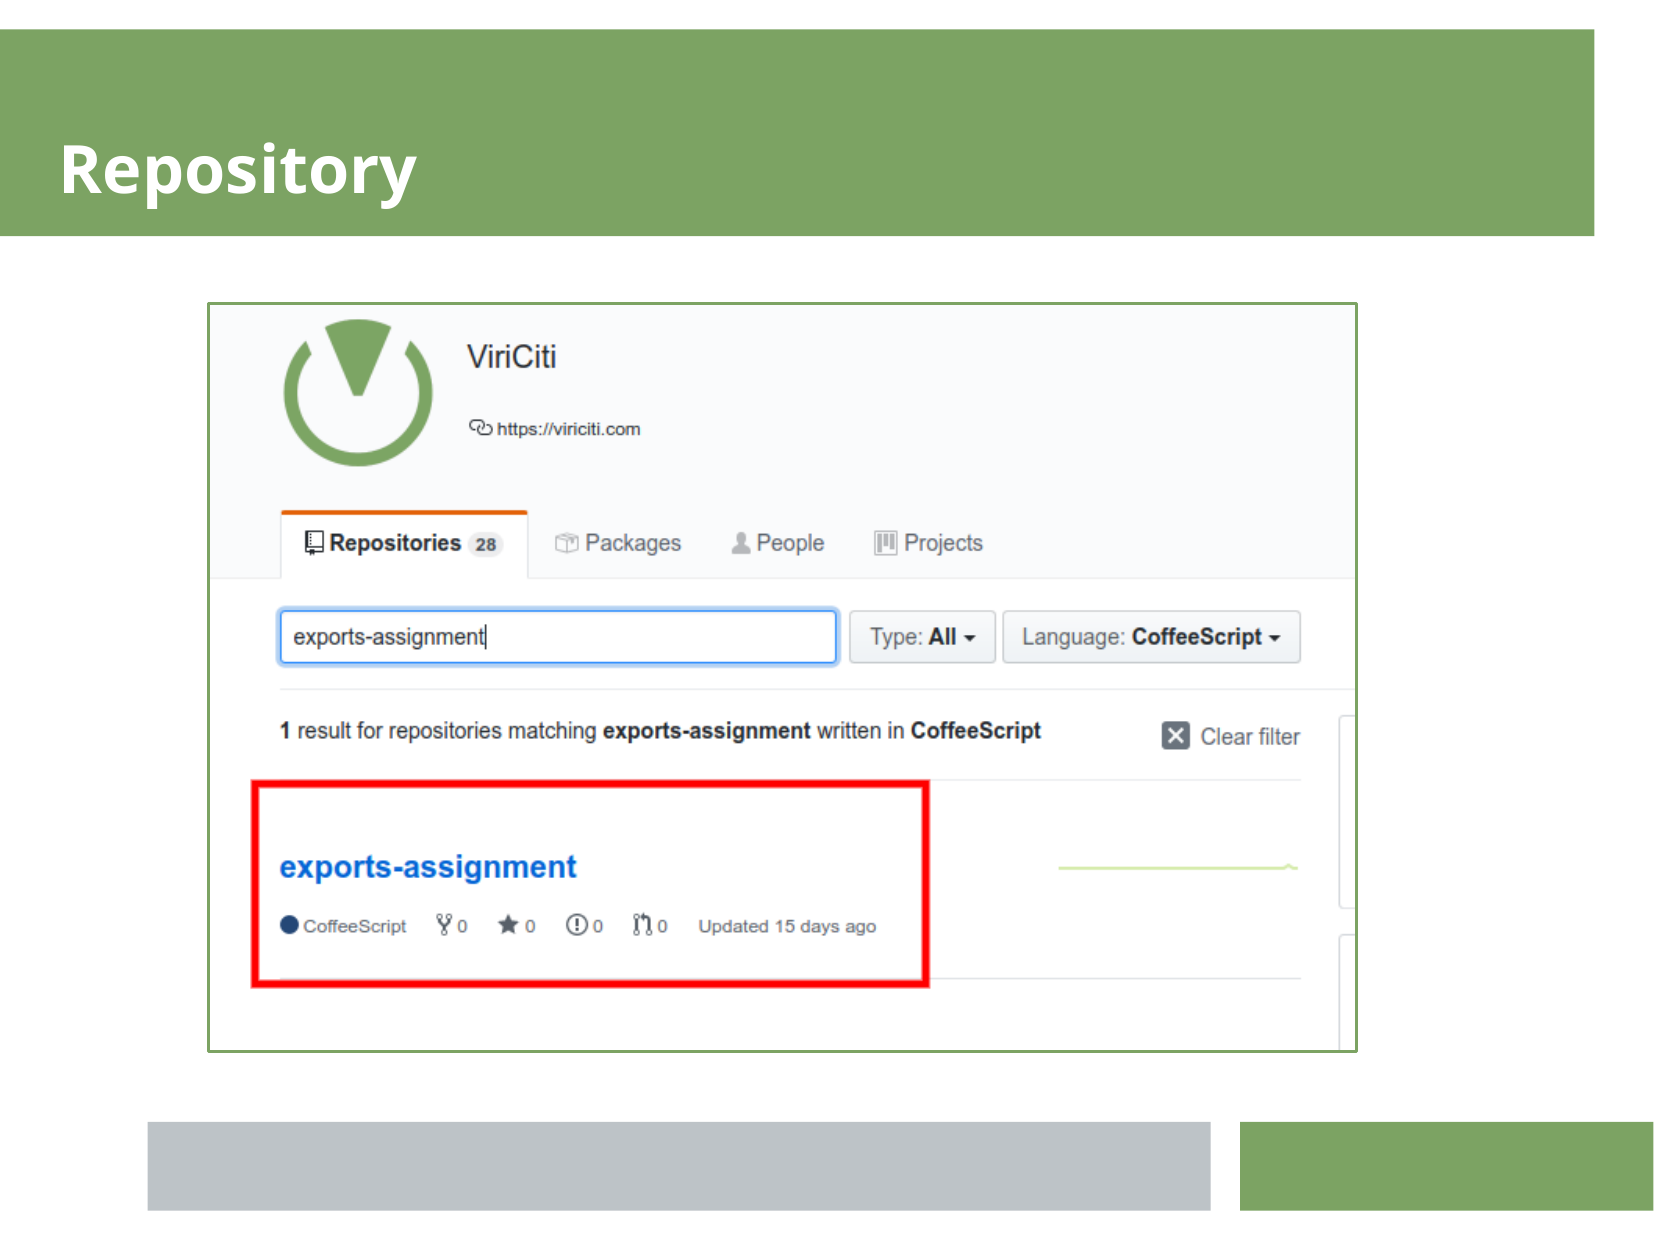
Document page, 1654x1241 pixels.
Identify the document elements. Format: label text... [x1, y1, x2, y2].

text_box Repository [58, 58, 1595, 207]
picture [209, 304, 1356, 1051]
